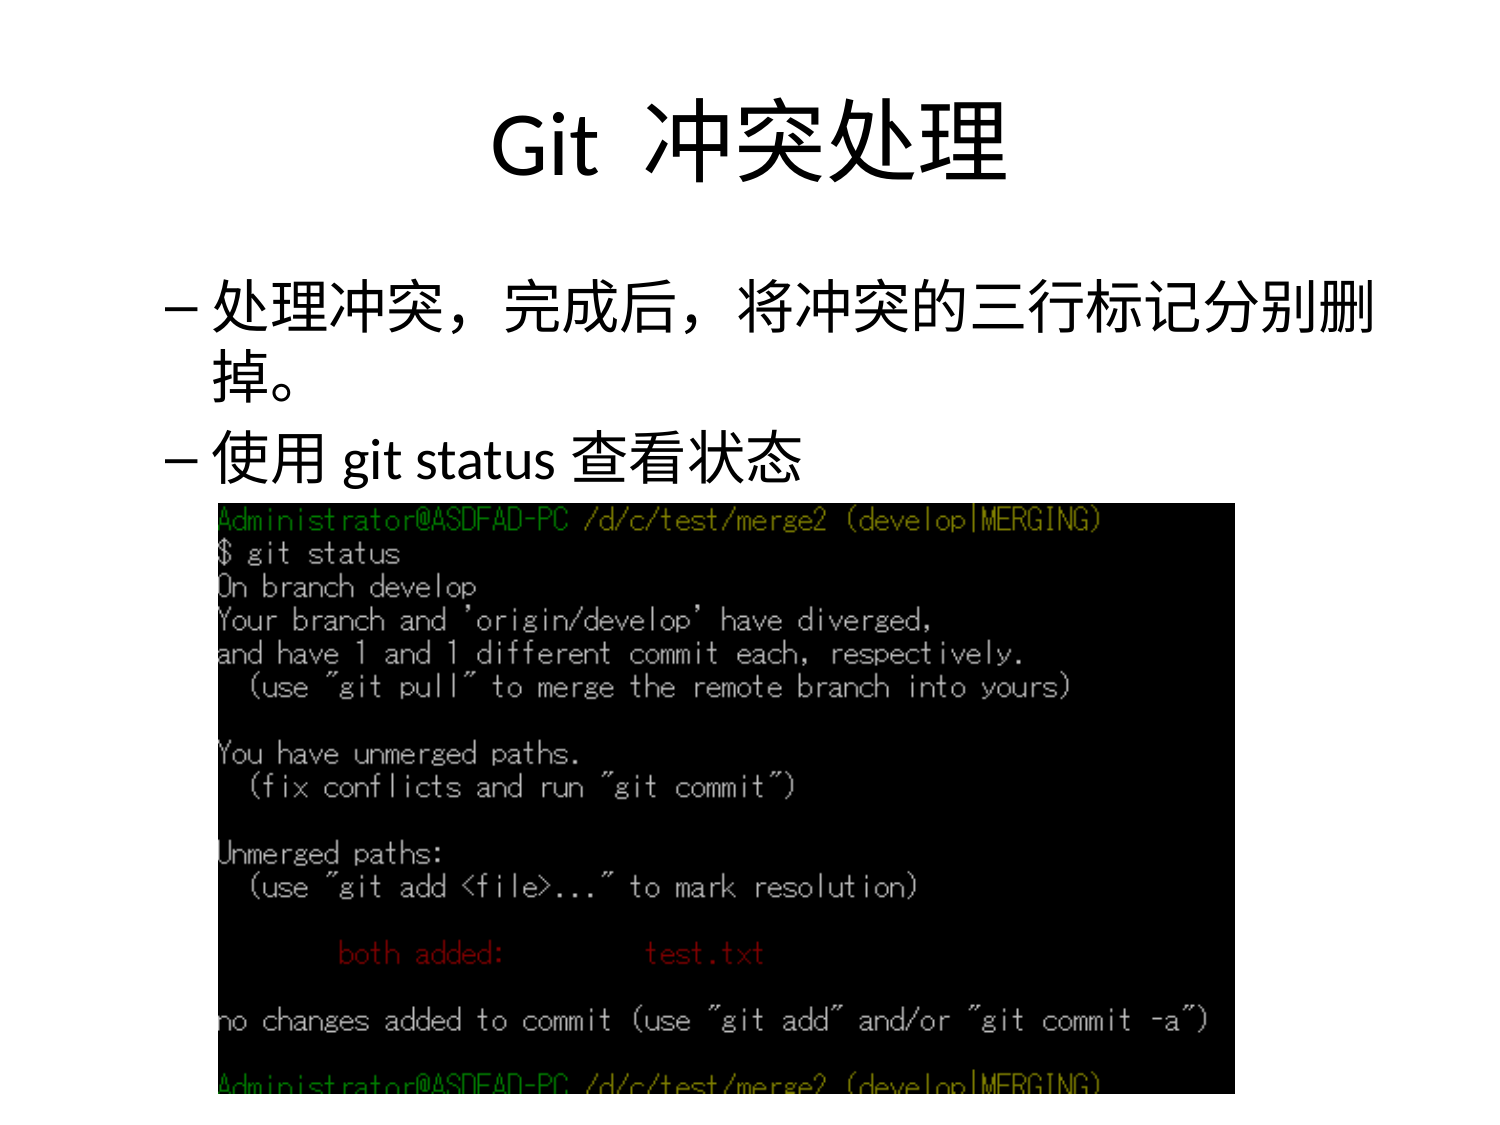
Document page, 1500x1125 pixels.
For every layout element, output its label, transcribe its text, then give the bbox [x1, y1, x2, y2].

picture [218, 503, 1235, 1095]
title Git 冲突处理 [75, 45, 1425, 233]
list 处理冲突，完成后，将冲突的三行标记分别删掉。 使用git status查看状态 [75, 262, 1425, 1005]
